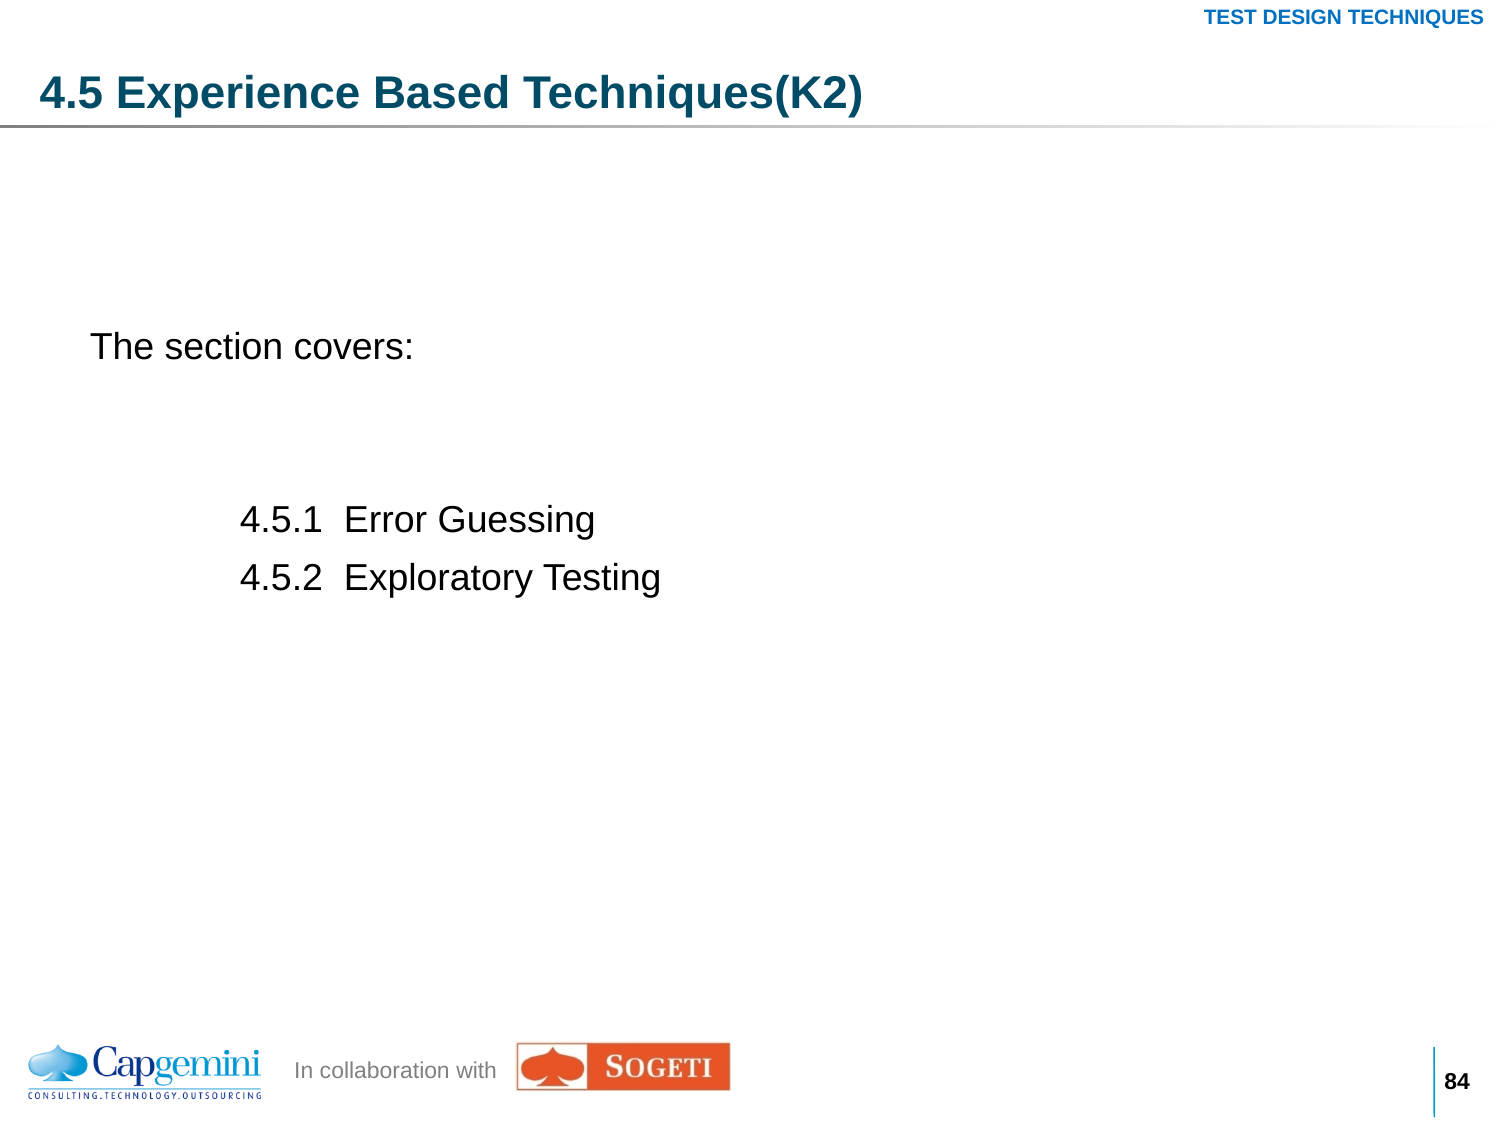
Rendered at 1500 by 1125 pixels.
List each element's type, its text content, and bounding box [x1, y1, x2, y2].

picture [515, 1041, 731, 1091]
title 4.5 Experience Based Techniques(K2) [39, 34, 1470, 126]
text_box TEST DESIGN TECHNIQUES [1187, 0, 1500, 36]
text_box The section covers: 4.5.1 Error Guessing 4.5.2 Exploratory Testing [74, 199, 1469, 888]
picture [26, 1043, 263, 1100]
slide_number 83 [1438, 1070, 1481, 1095]
